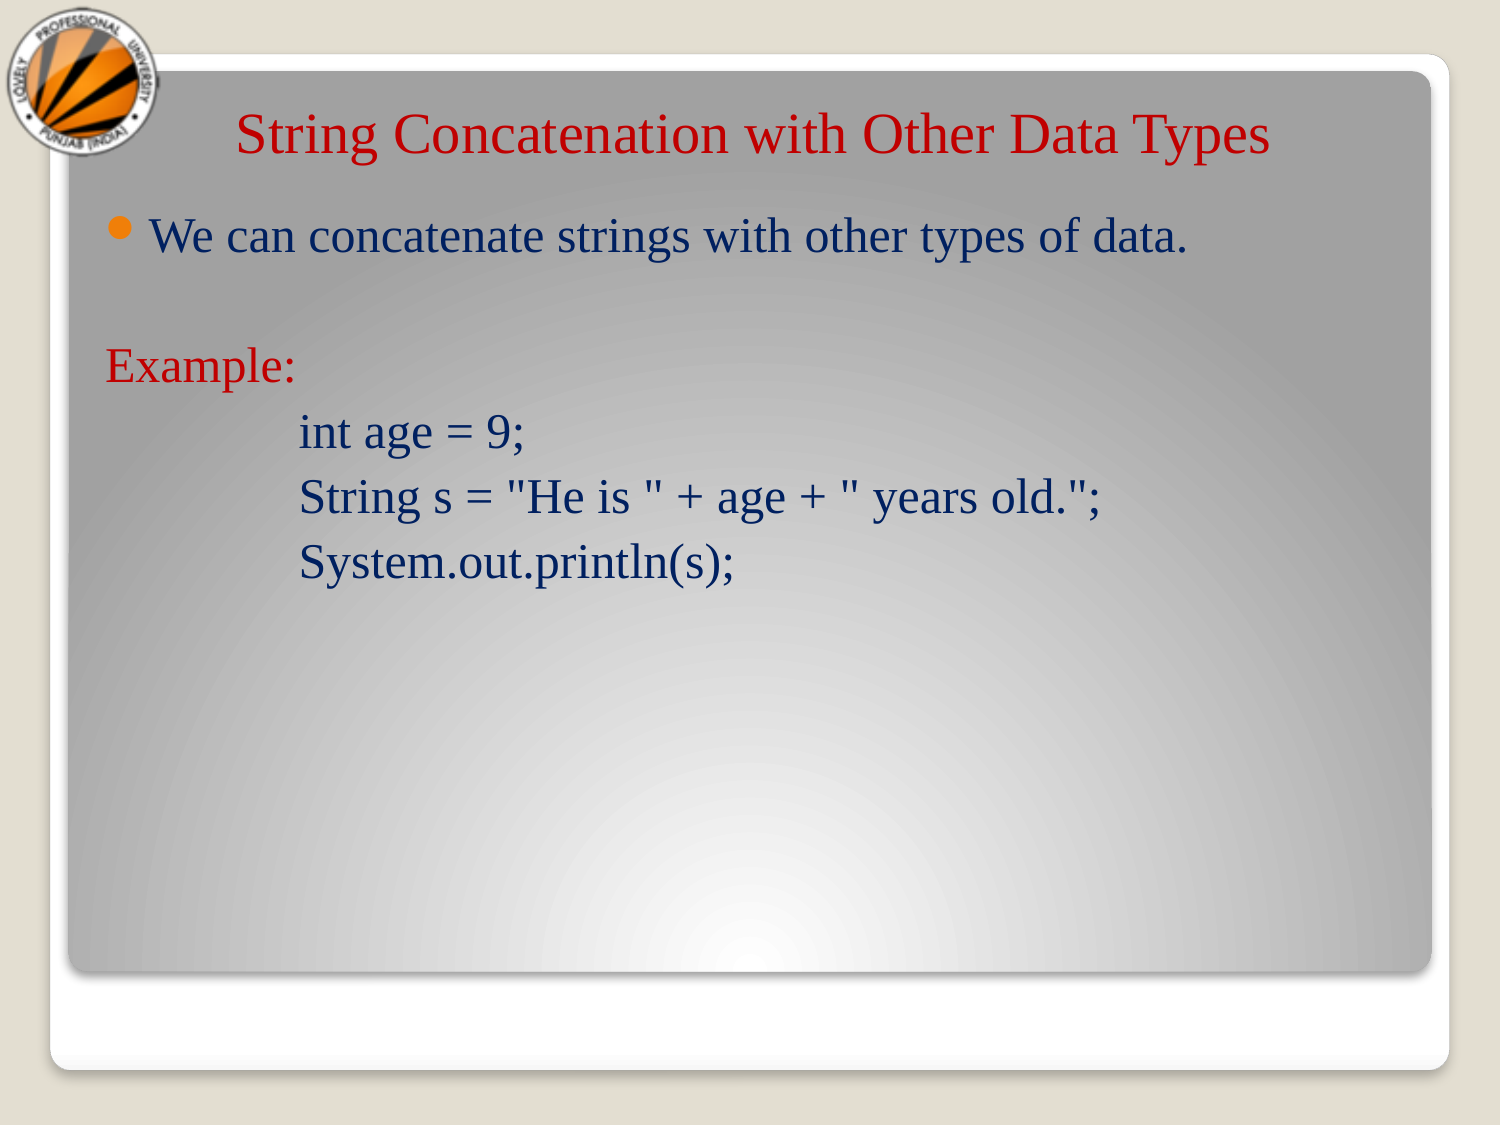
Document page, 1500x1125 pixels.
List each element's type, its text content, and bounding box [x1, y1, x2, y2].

title String Concatenation with Other Data Types [164, 0, 1425, 173]
picture [0, 0, 163, 163]
list We can concatenate strings with other types of data. Example: int age = 9; String s = "He is " + age + " years old."; System.out.println(s); [75, 187, 1418, 987]
